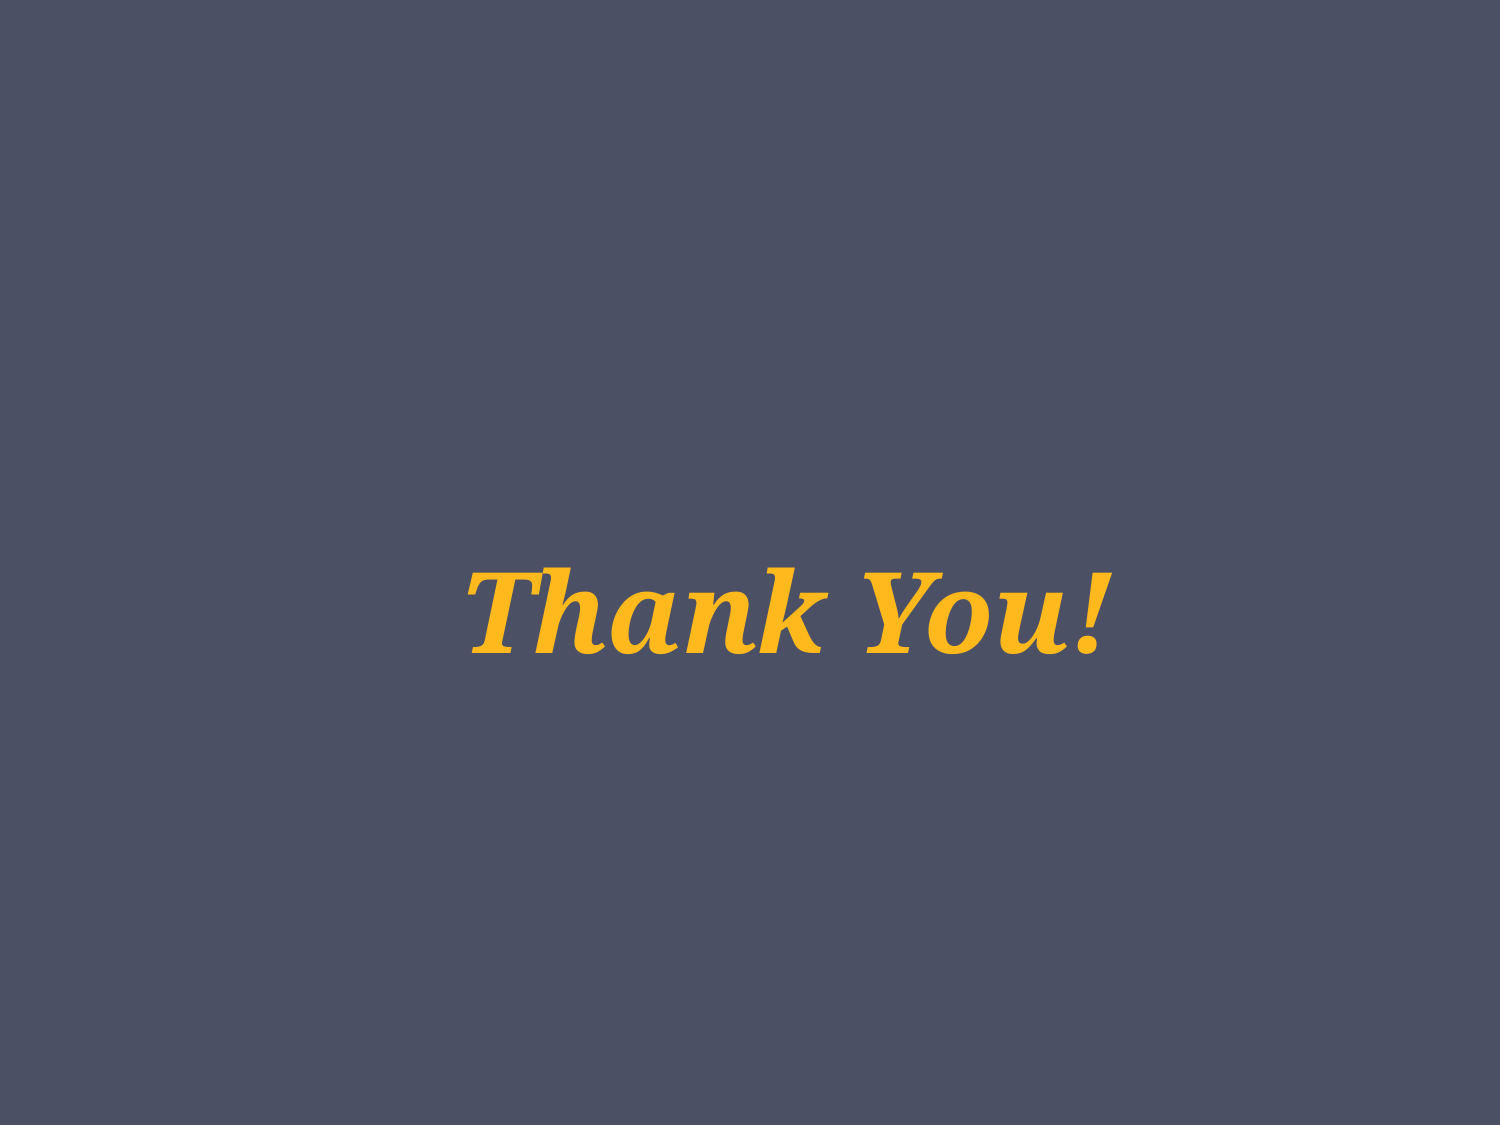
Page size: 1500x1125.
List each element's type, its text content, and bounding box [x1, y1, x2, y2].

title Thank You! [112, 420, 1463, 684]
